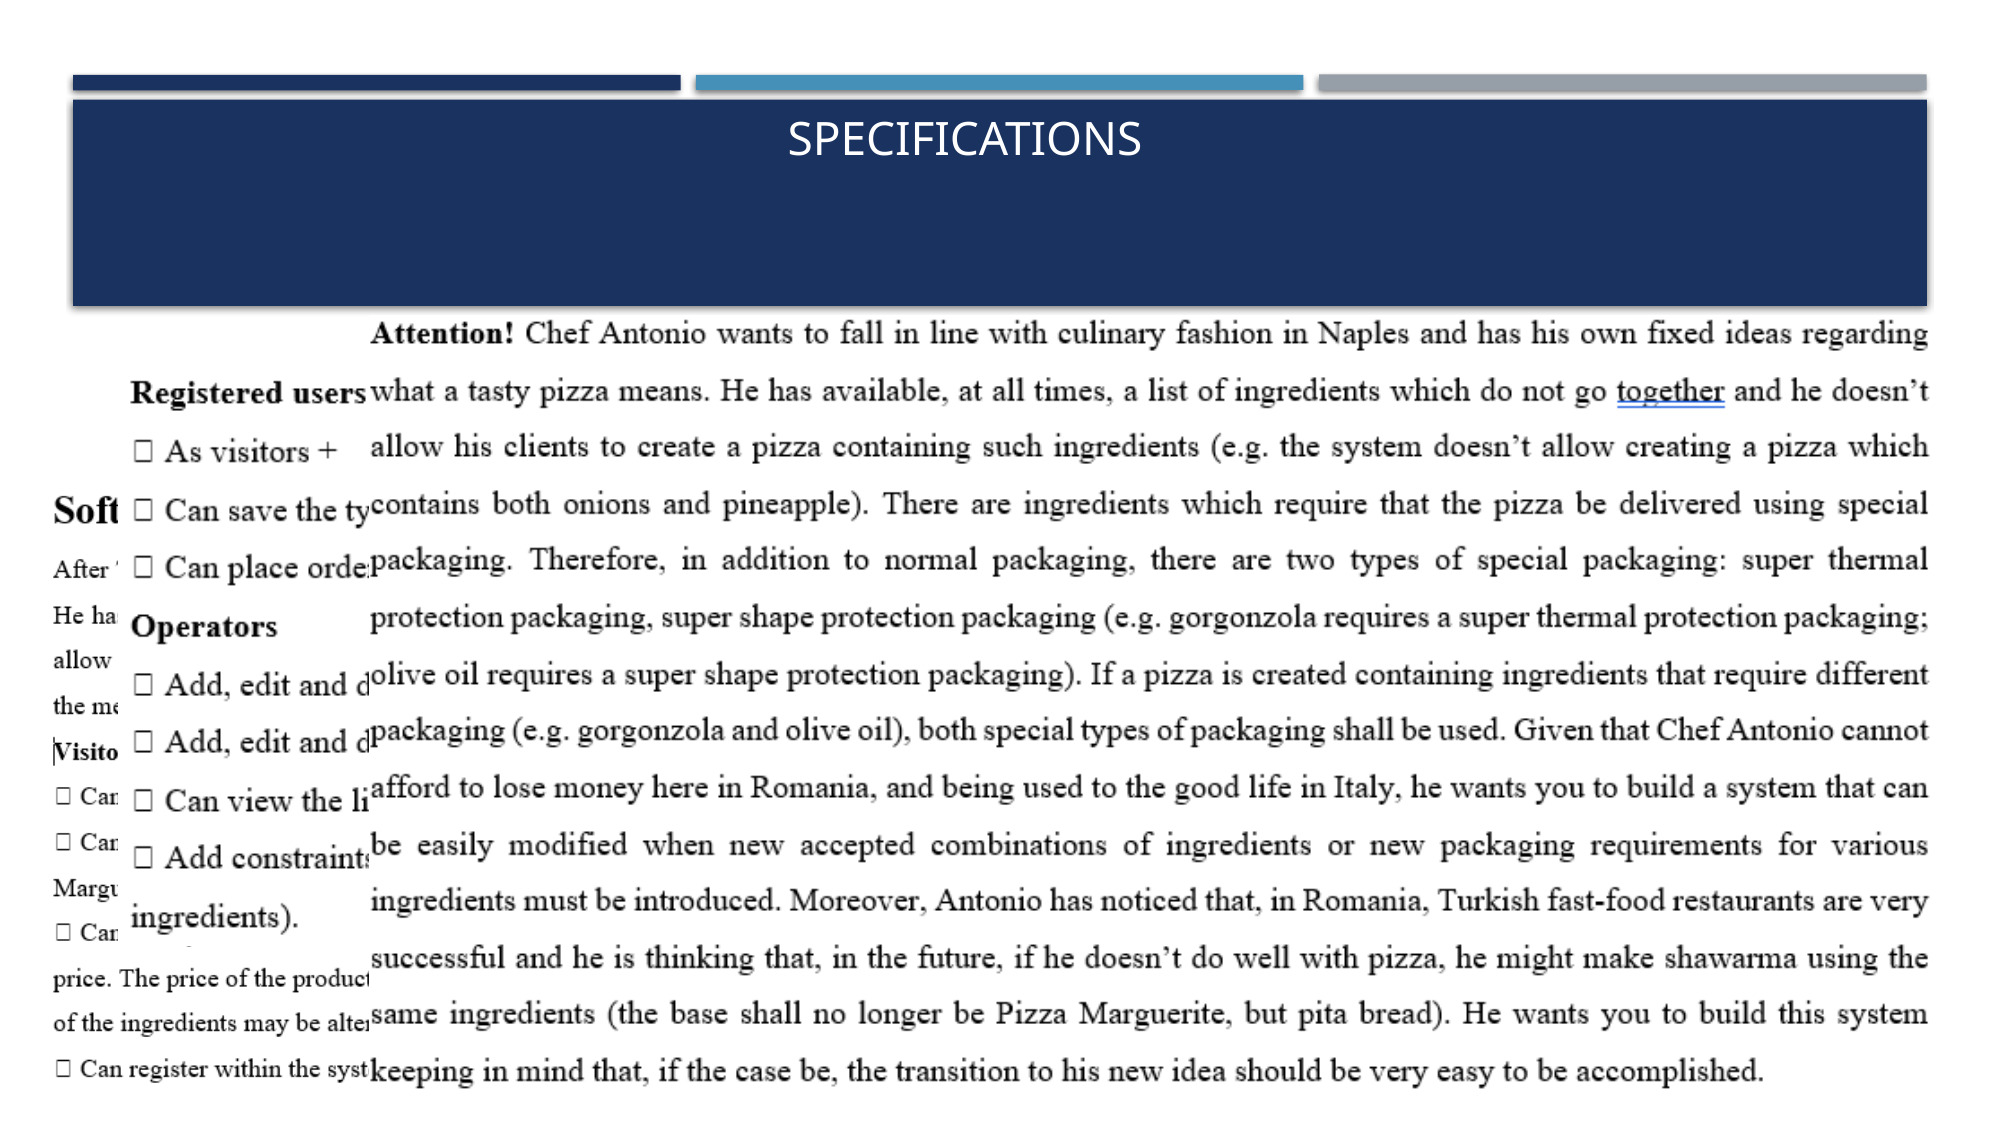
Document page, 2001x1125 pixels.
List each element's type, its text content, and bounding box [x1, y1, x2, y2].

title SPECIFICATIONS [60, 101, 1870, 173]
picture [118, 314, 1947, 1095]
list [41, 383, 364, 1104]
